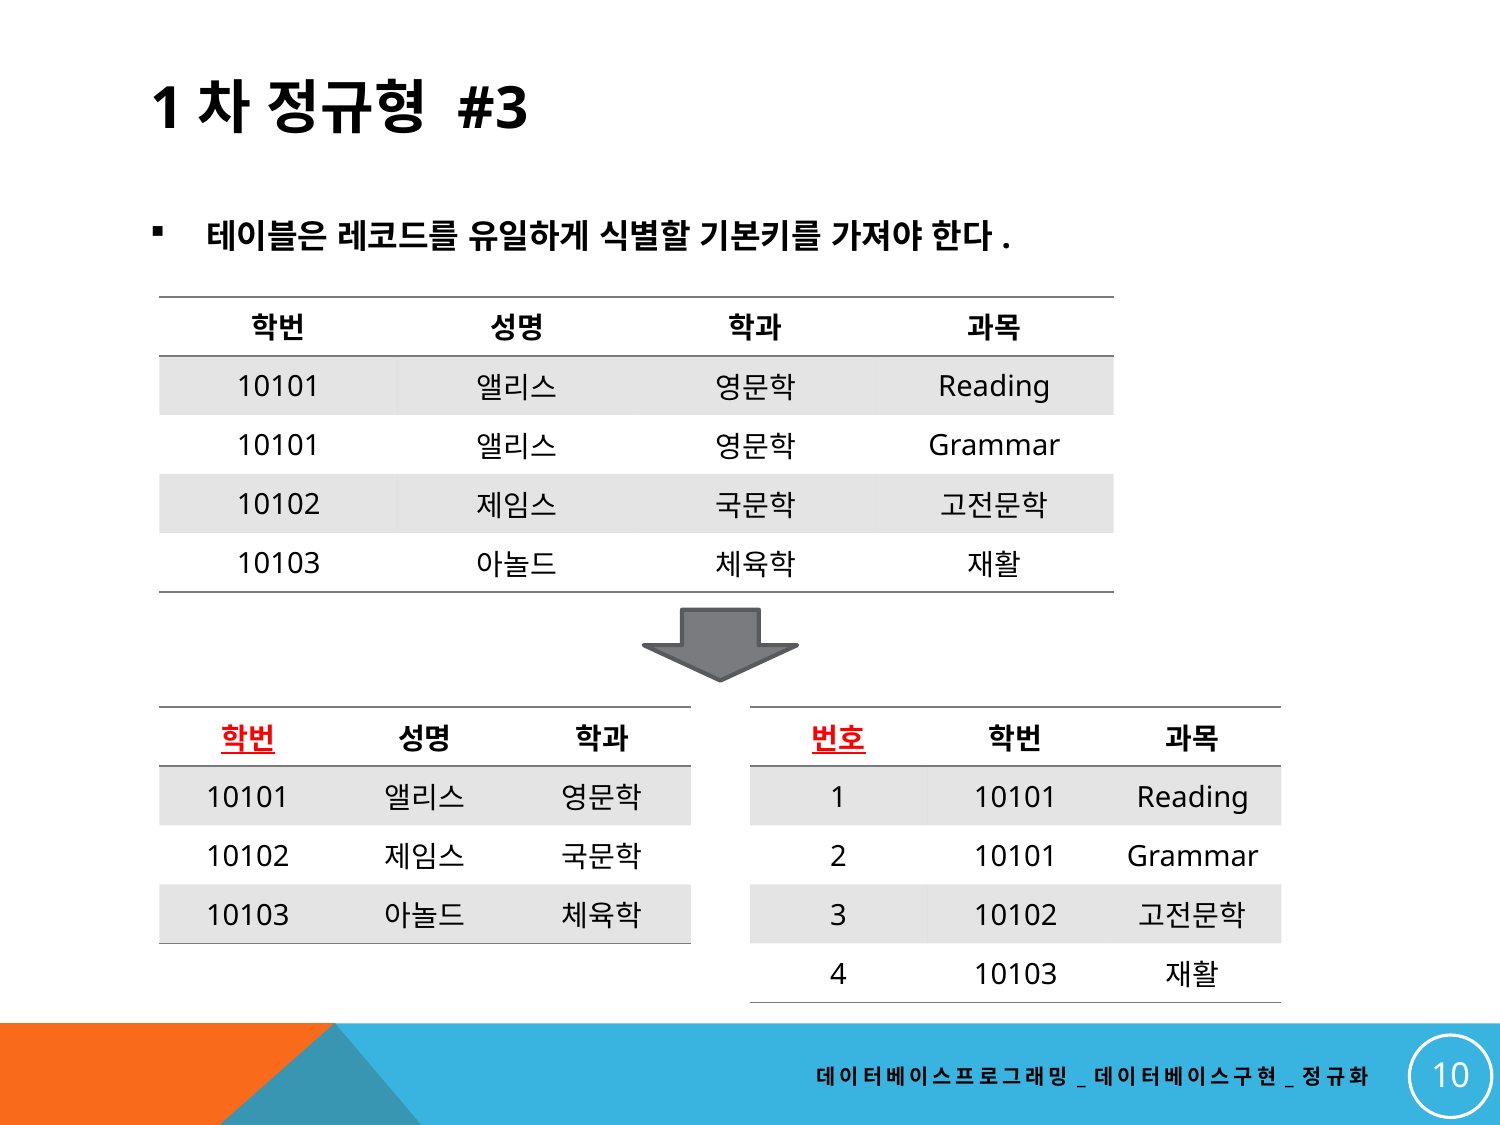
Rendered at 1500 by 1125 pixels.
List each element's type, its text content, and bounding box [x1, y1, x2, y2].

table_cell 아놀드 [337, 884, 514, 943]
table_cell 2 [750, 825, 927, 884]
table_cell 제임스 [337, 825, 514, 884]
table_cell 10102 [159, 474, 398, 533]
table_cell 고전문학 [1104, 884, 1281, 943]
table_cell 4 [750, 943, 927, 1002]
table_header 번호 [750, 708, 927, 765]
table_header 과목 [1104, 708, 1281, 765]
table_cell Reading [875, 357, 1114, 415]
table_header 학번 [159, 298, 398, 355]
table_cell 국문학 [514, 825, 691, 884]
table_header 학과 [514, 708, 691, 765]
slide_number 10 [1407, 1033, 1494, 1120]
table_cell 10103 [159, 884, 337, 943]
table_cell 10102 [159, 825, 337, 884]
table_cell 아놀드 [398, 533, 637, 591]
table_cell 영문학 [514, 767, 691, 825]
footer 데이터베이스프로그래밍_데이터베이스구현_정규화 [608, 1053, 1384, 1099]
table_cell 10103 [159, 533, 398, 591]
table_cell 재활 [1104, 943, 1281, 1002]
table_cell 앨리스 [398, 357, 637, 415]
table_header 과목 [875, 298, 1114, 355]
table_cell 국문학 [637, 474, 875, 533]
table_cell 앨리스 [398, 415, 637, 474]
table_cell 제임스 [398, 474, 637, 533]
table_cell 재활 [875, 533, 1114, 591]
text_box 테이블은 레코드를 유일하게 식별할 기본키를 가져야 한다. [134, 208, 1369, 283]
table_cell 고전문학 [875, 474, 1114, 533]
table_cell 10101 [927, 825, 1104, 884]
table_cell 앨리스 [337, 767, 514, 825]
table_cell Reading [1104, 767, 1281, 825]
title 1차 정규형 #3 [135, 60, 1369, 150]
table_cell 10103 [927, 943, 1104, 1002]
table_cell Grammar [875, 415, 1114, 474]
table_header 학번 [927, 708, 1104, 765]
table_cell 영문학 [637, 357, 875, 415]
table_cell 3 [750, 884, 927, 943]
table_cell 1 [750, 767, 927, 825]
table_cell 10102 [927, 884, 1104, 943]
table_header 학번 [159, 708, 337, 765]
table_cell 10101 [927, 767, 1104, 825]
table_header 성명 [398, 298, 637, 355]
table_header 학과 [637, 298, 875, 355]
text_box [641, 607, 800, 683]
table_cell Grammar [1104, 825, 1281, 884]
table_cell 10101 [159, 357, 398, 415]
table_cell 10101 [159, 767, 337, 825]
table_cell 영문학 [637, 415, 875, 474]
table_cell 체육학 [514, 884, 691, 943]
table_header 성명 [337, 708, 514, 765]
table_cell 10101 [159, 415, 398, 474]
table_cell 체육학 [637, 533, 875, 591]
